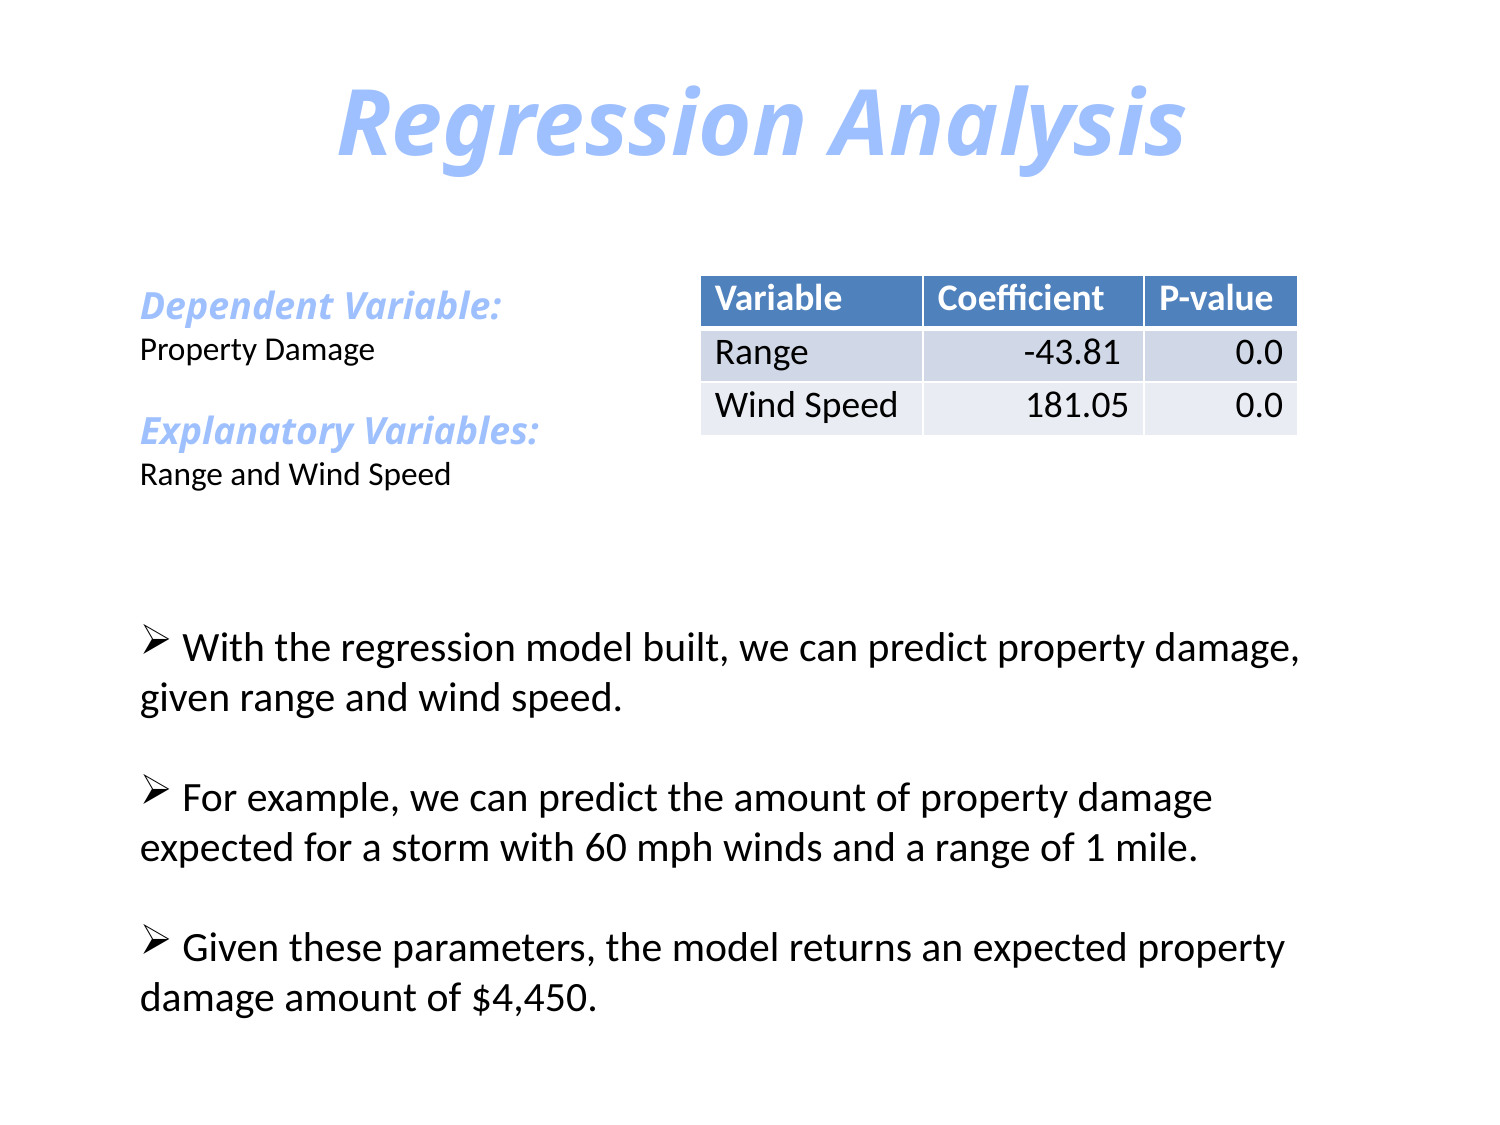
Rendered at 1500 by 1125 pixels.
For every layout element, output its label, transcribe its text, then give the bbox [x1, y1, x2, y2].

table_cell Wind Speed [701, 383, 922, 435]
table_cell 0.0 [1145, 383, 1297, 435]
text_box With the regression model built, we can predict property damage, given range and wind speed. For example, we can predict the amount of property damage expected for a storm with 60 mph winds and a range of 1 mile. Given these parameters, the model returns an expected property damage amount of $4,450. [125, 612, 1363, 1125]
table_header Coefficient [924, 276, 1143, 326]
table_cell -43.81 [924, 331, 1143, 381]
table_header Variable [701, 276, 922, 326]
title Regression Analysis [125, 37, 1400, 201]
table_cell Range [701, 331, 922, 381]
table_header P-value [1145, 276, 1297, 326]
text_box Dependent Variable: Property Damage Explanatory Variables: Range and Wind Speed [124, 274, 588, 500]
table_cell 0.0 [1145, 331, 1297, 381]
table_cell 181.05 [924, 383, 1143, 435]
